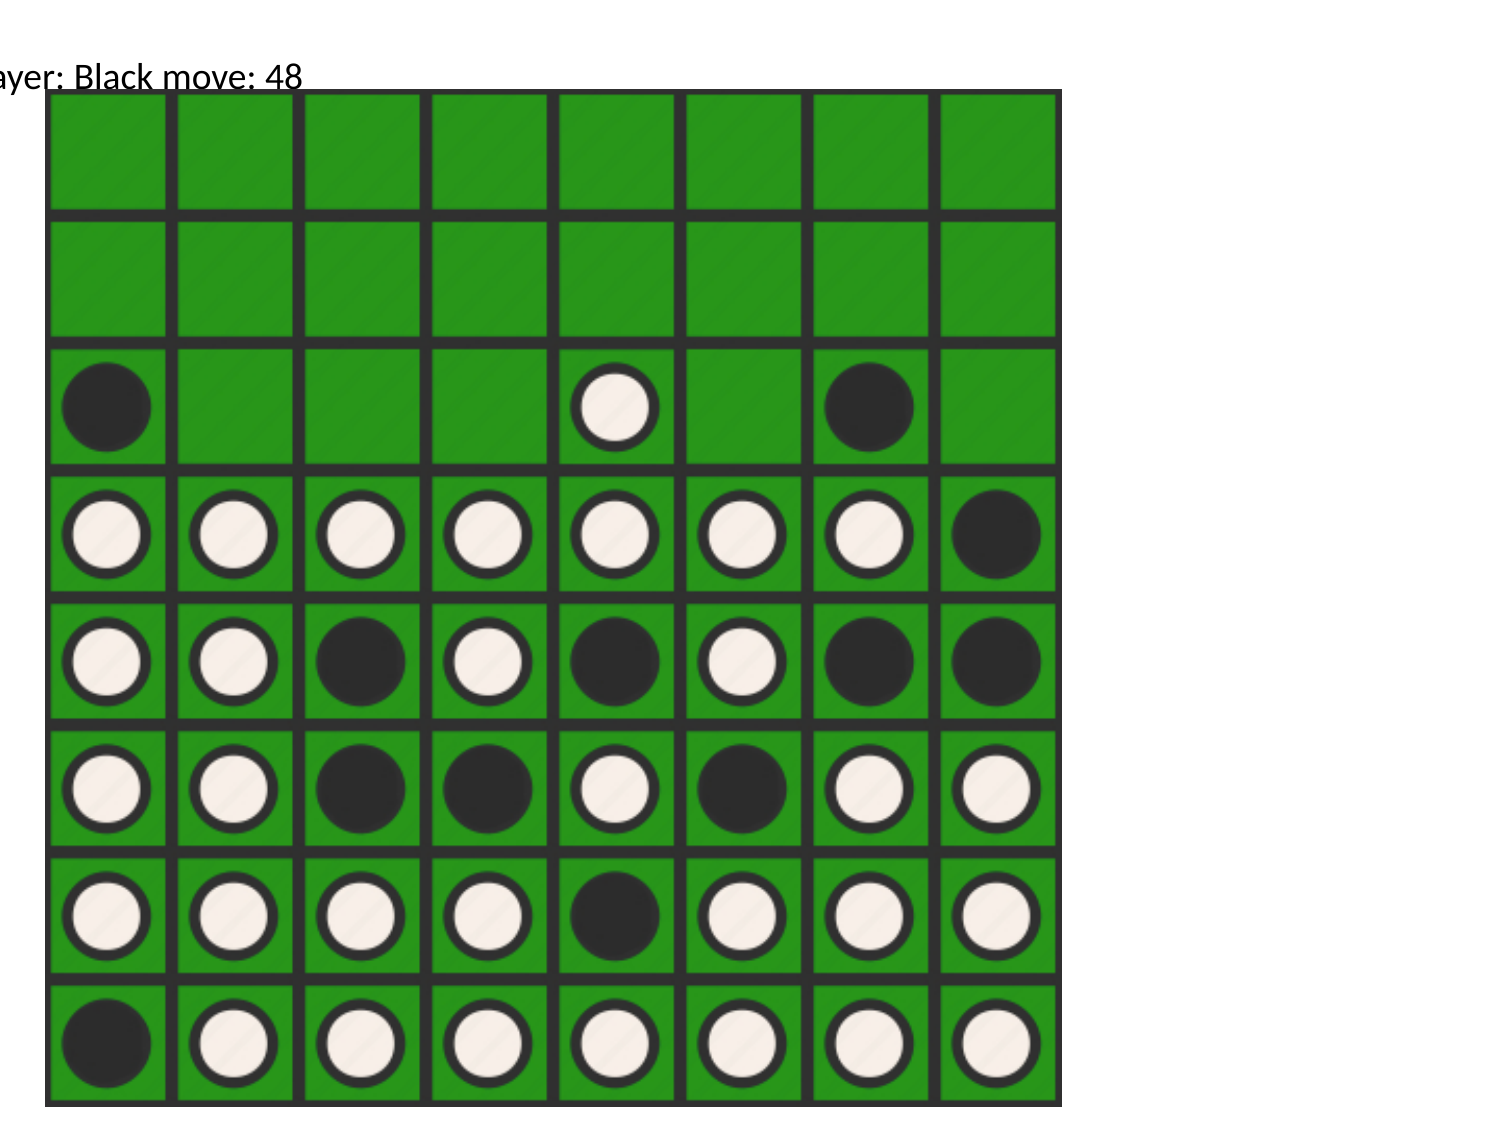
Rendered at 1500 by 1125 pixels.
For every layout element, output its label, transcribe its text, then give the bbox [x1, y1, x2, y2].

picture [44, 89, 1062, 1107]
text_box turn: 39 player: Black move: 48 [0, 44, 319, 105]
